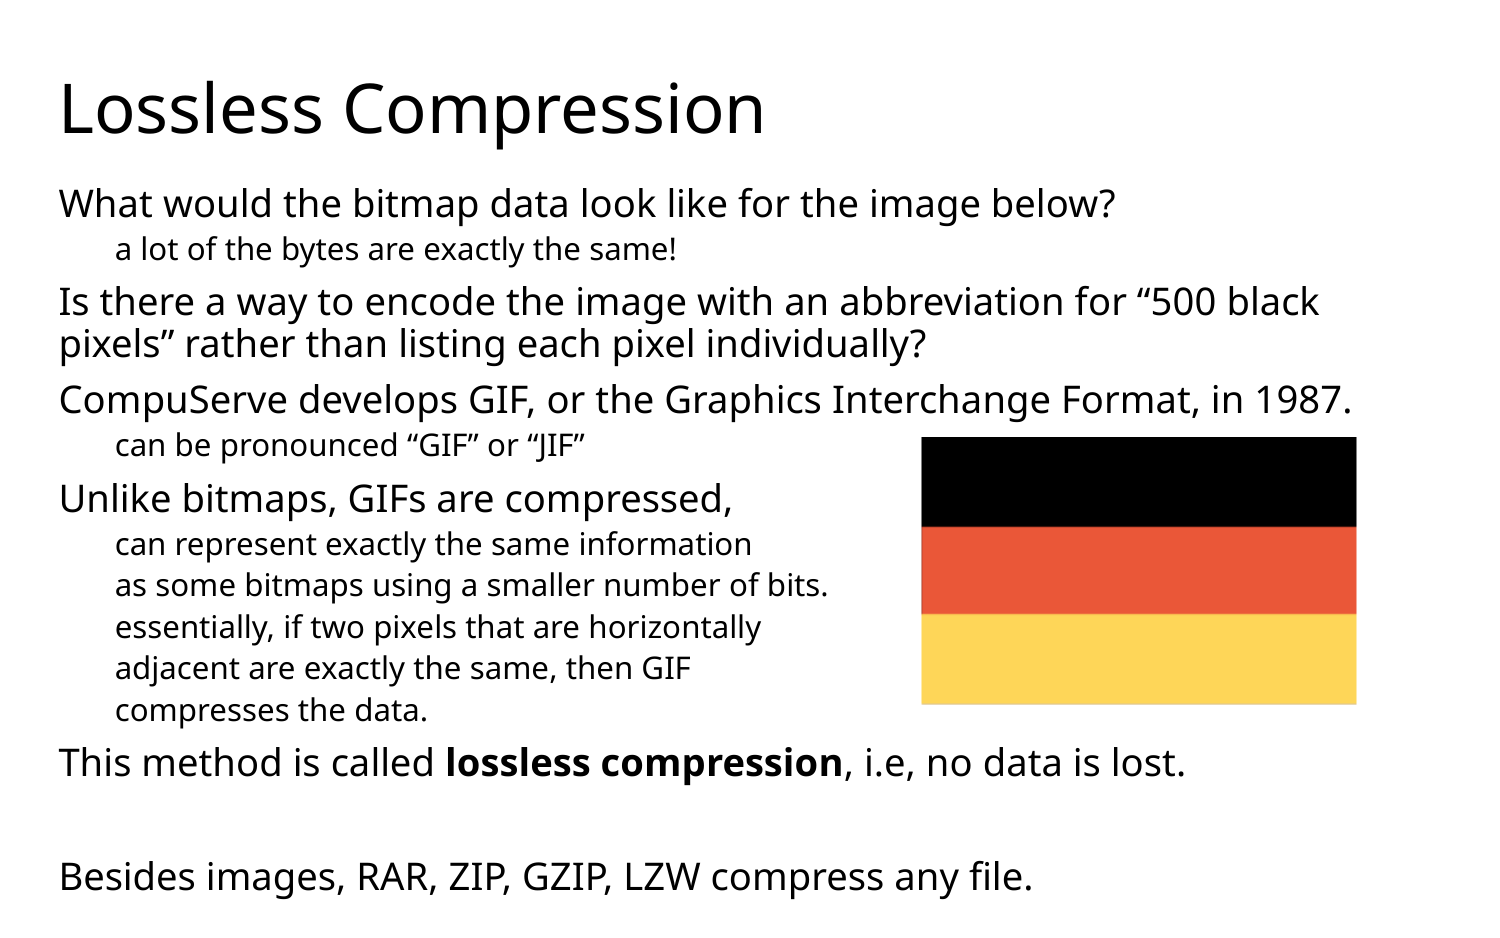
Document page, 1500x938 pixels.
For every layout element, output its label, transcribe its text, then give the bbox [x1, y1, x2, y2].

picture [903, 429, 1375, 715]
list What would the bitmap data look like for the image below? a lot of the bytes are exactly the same! Is there a way to encode the image with an abbreviation for “500 black pixels” rather than listing each pixel individually? CompuServe develops GIF, or the Graphics Interchange Format, in 1987. can be pronounced “GIF” or “JIF” Unlike bitmaps, GIFs are compressed, can represent exactly the same information as some bitmaps using a smaller number of bits. essentially, if two pixels that are horizontally adjacent are exactly the same, then GIF compresses the data. This method is called lossless compression, i.e, no data is lost. Besides images, RAR, ZIP, GZIP, LZW compress any file. [43, 177, 1375, 917]
title Lossless Compression [43, 20, 1338, 177]
